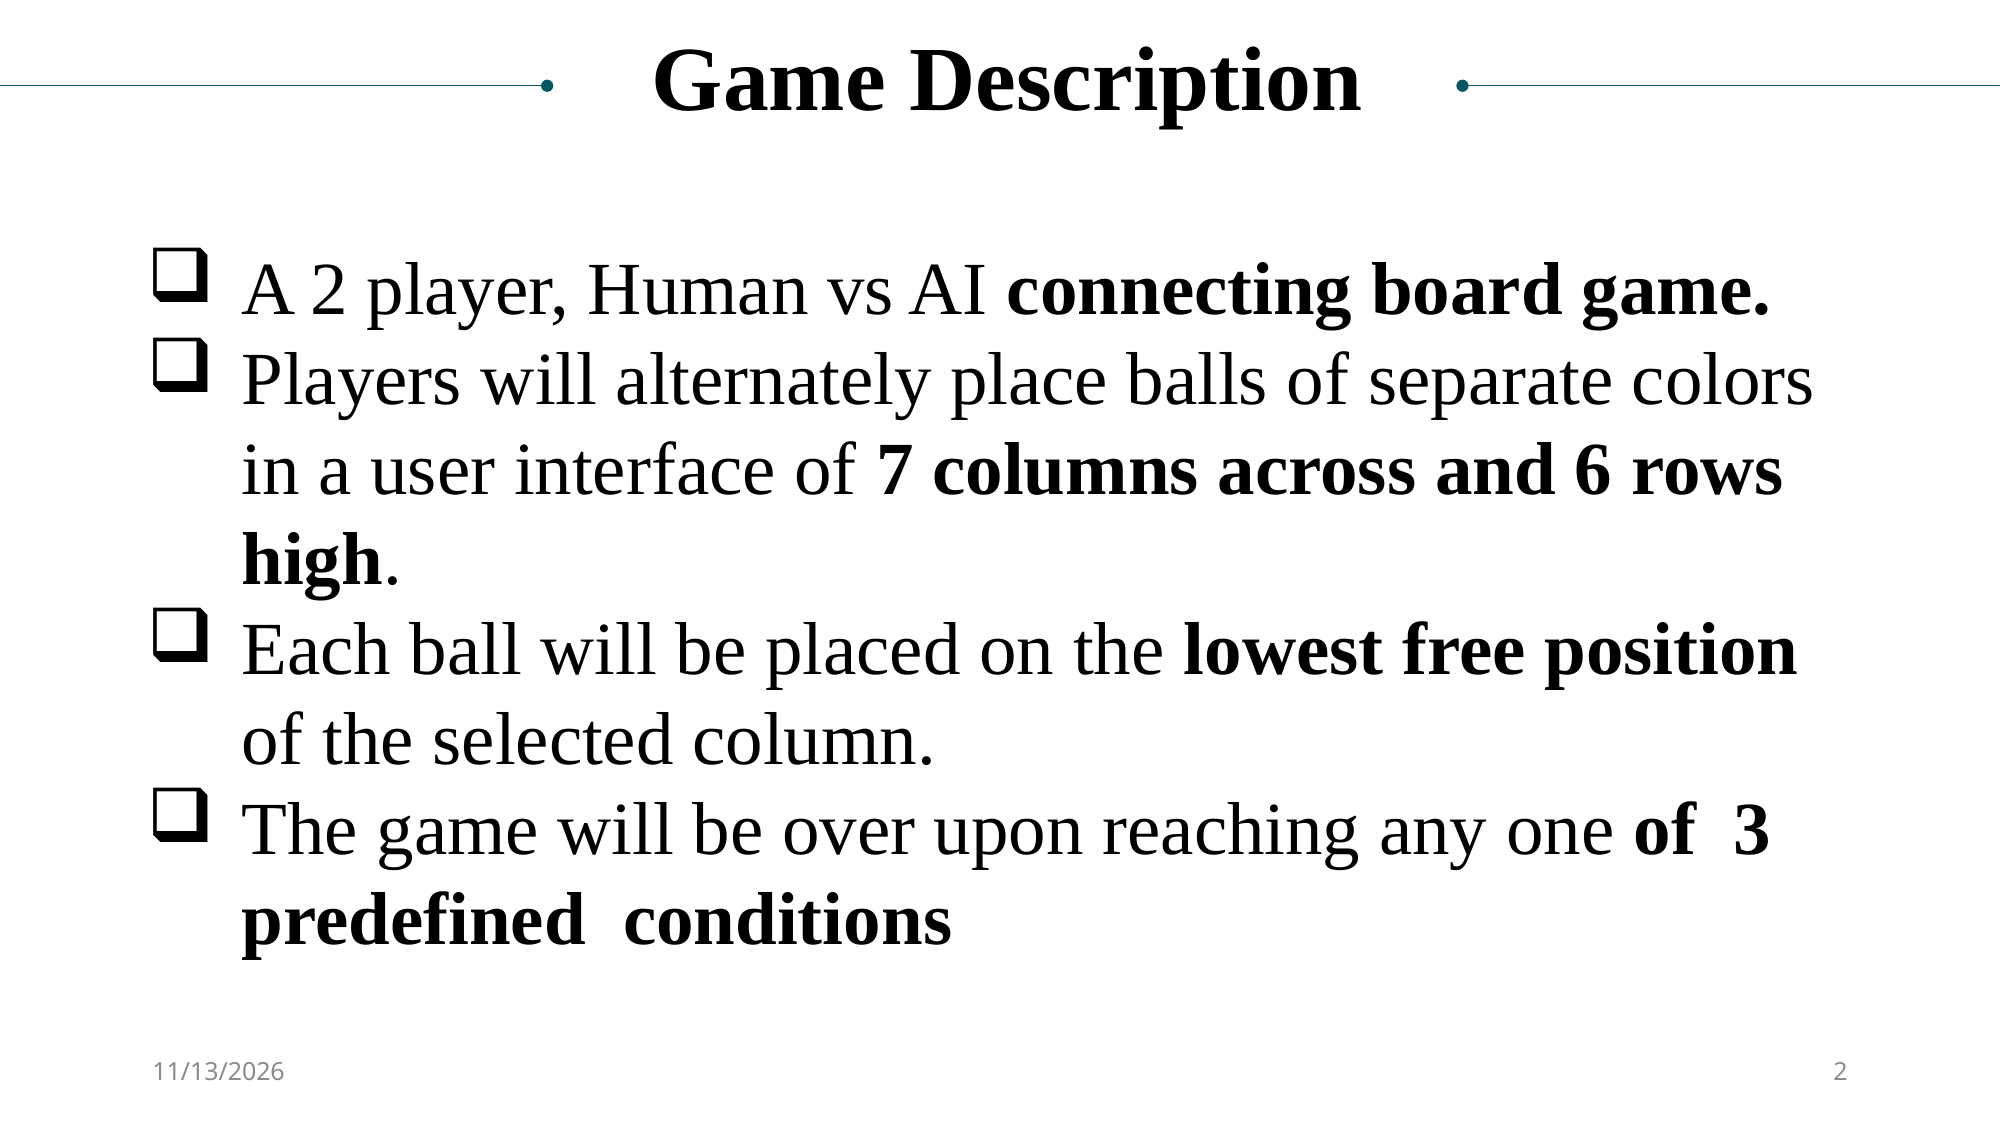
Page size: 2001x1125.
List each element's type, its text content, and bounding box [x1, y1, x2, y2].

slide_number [137, 1042, 588, 1103]
slide_number 2 [1412, 1042, 1863, 1103]
text_box A 2 player, Human vs AI connecting board game. Players will alternately place balls of separate colors in a user interface of 7 columns across and 6 rows high. Each ball will be placed on the lowest free position of the selected column. The game will be over upon reaching any one of 3 predefined conditions [120, 231, 1880, 1057]
text_box Game Description [37, 31, 1978, 131]
